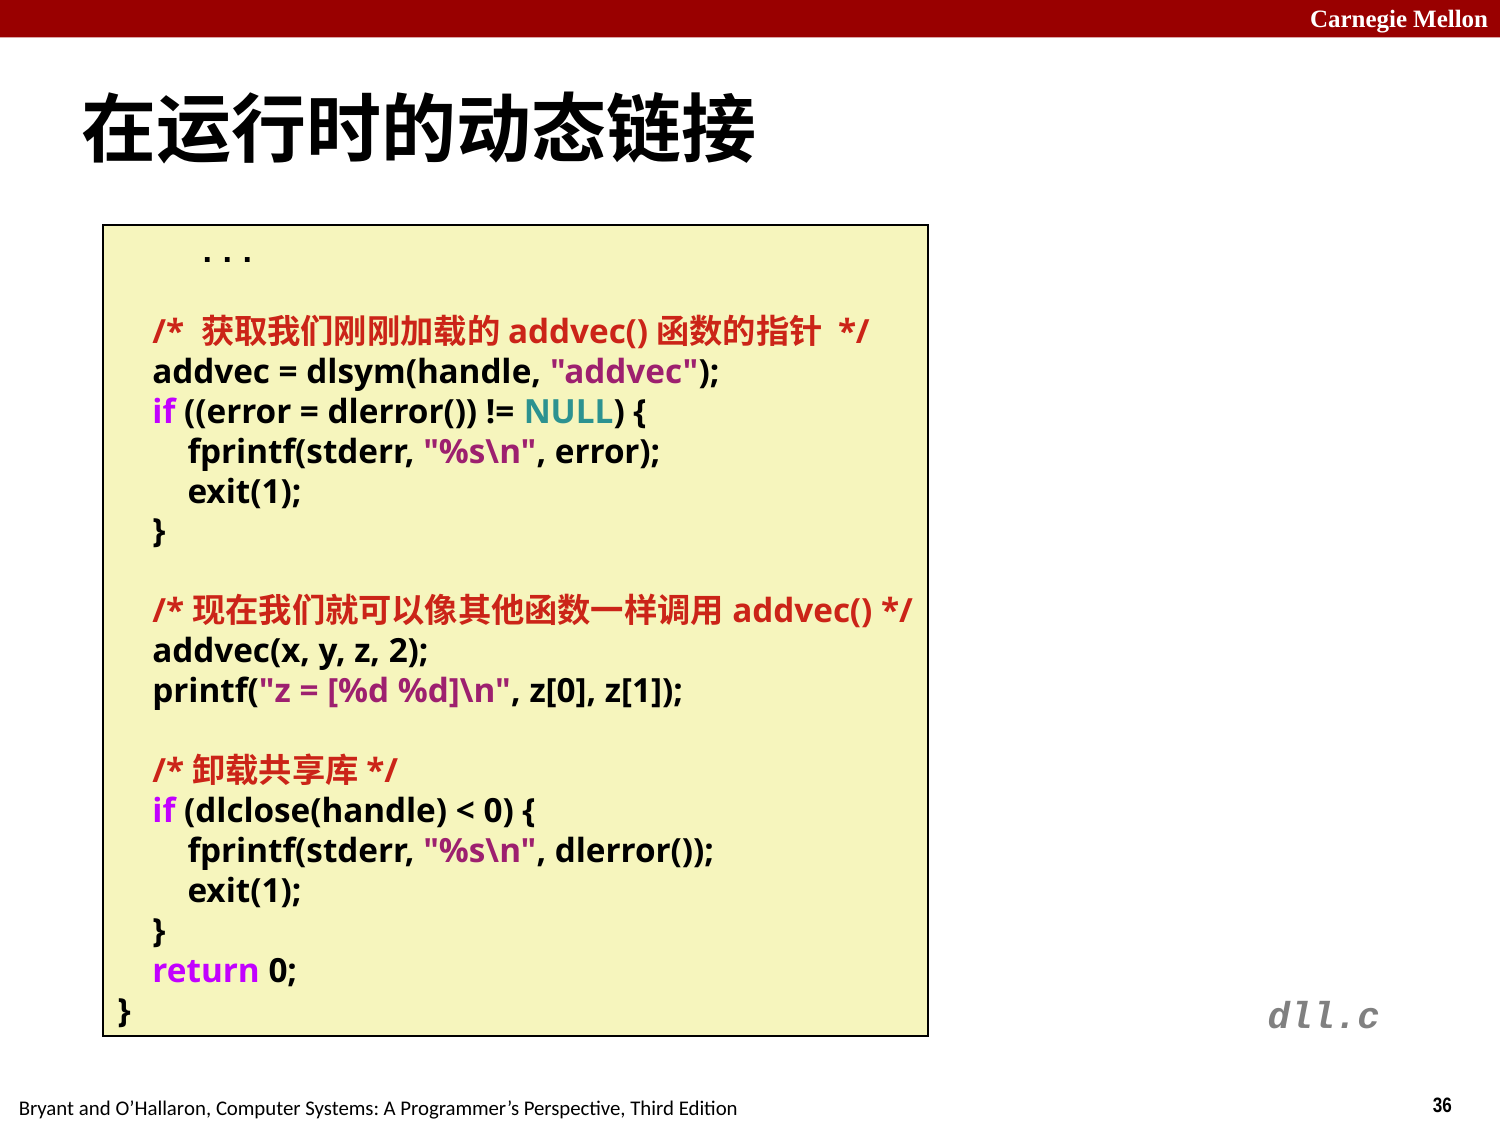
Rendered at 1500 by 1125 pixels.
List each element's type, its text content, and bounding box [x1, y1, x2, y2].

title 在运行时的动态链接 [66, 62, 1497, 192]
text_box dll.c [1252, 987, 1395, 1046]
text_box ... /* 获取我们刚刚加载的addvec()函数的指针 */ addvec = dlsym(handle, "addvec"); if ((error = dlerror()) != NULL) { fprintf(stderr, "%s\n", error); exit(1); } /*现在我们就可以像其他函数一样调用addvec() */ addvec(x, y, z, 2); printf("z = [%d %d]\n", z[0], z[1]); /*卸载共享库*/ if (dlclose(handle) < 0) { fprintf(stderr, "%s\n", dlerror()); exit(1); } return 0; } [102, 224, 928, 1037]
